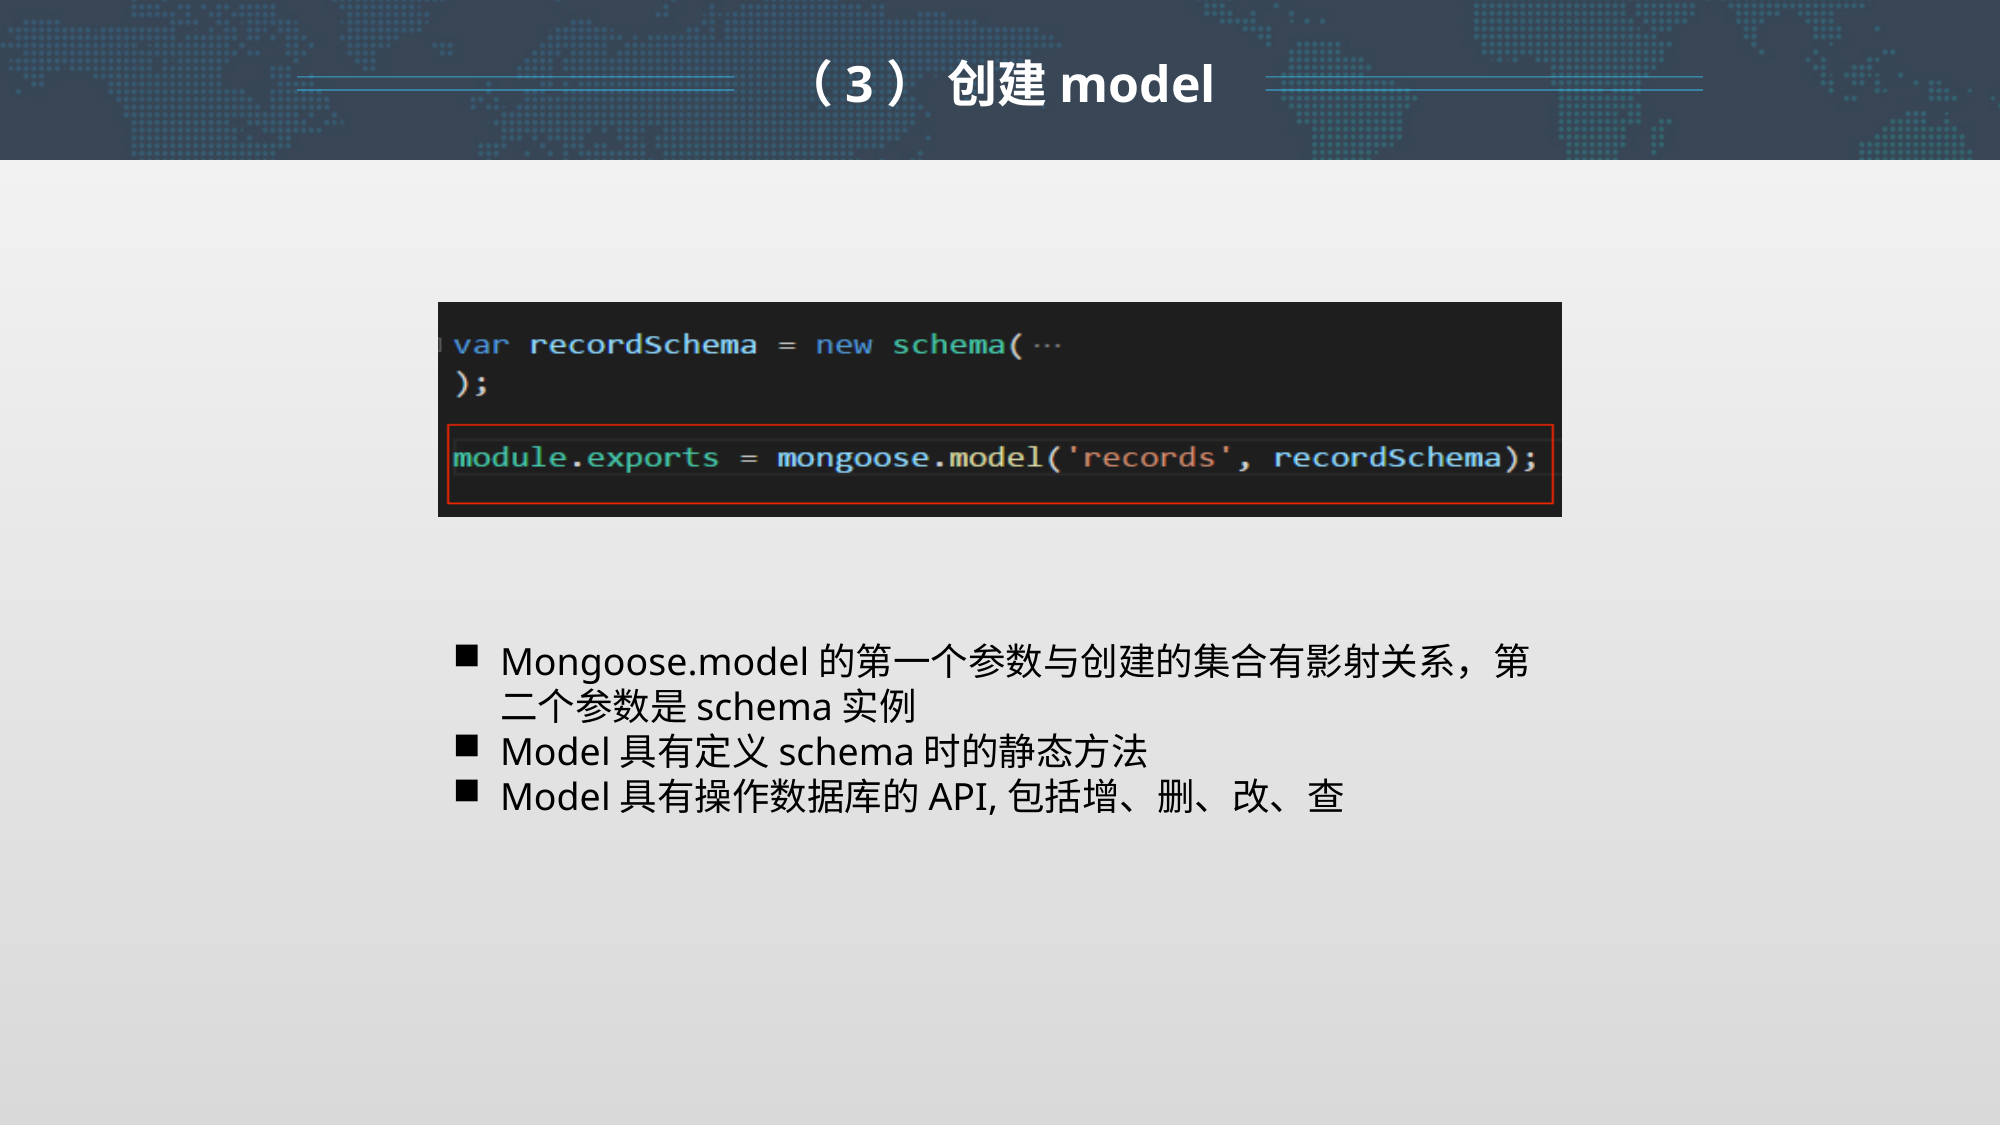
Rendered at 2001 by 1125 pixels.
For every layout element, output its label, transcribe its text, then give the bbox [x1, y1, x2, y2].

picture [0, 0, 2000, 161]
text_box （3） 创建model [769, 45, 1231, 75]
text_box Mongoose.model的第一个参数与创建的集合有影射关系，第二个参数是schema实例 Model具有定义schema时的静态方法 Model具有操作数据库的API,包括增、删、改、查 [438, 630, 1562, 826]
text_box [296, 76, 1704, 91]
picture [437, 302, 1562, 517]
text_box （3） 创建model [769, 98, 1231, 121]
